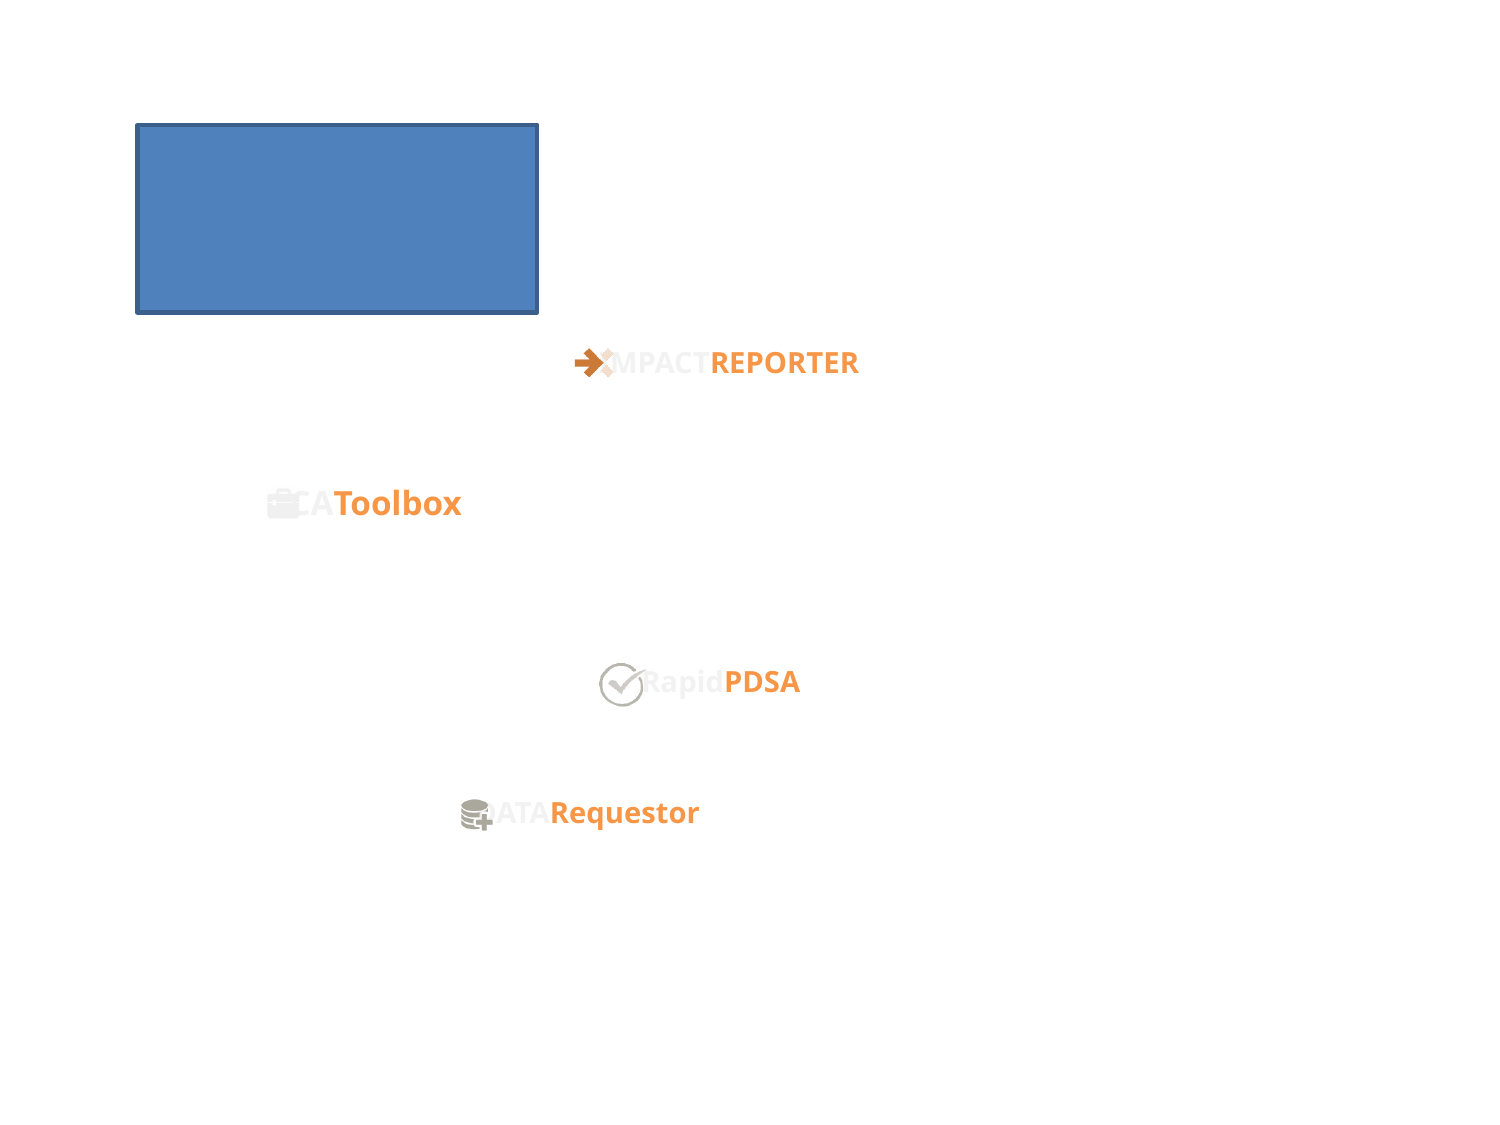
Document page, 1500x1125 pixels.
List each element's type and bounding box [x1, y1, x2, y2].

text_box [584, 655, 800, 713]
text_box [266, 474, 462, 531]
text_box [461, 787, 693, 839]
text_box [562, 331, 848, 395]
text_box [135, 123, 539, 315]
